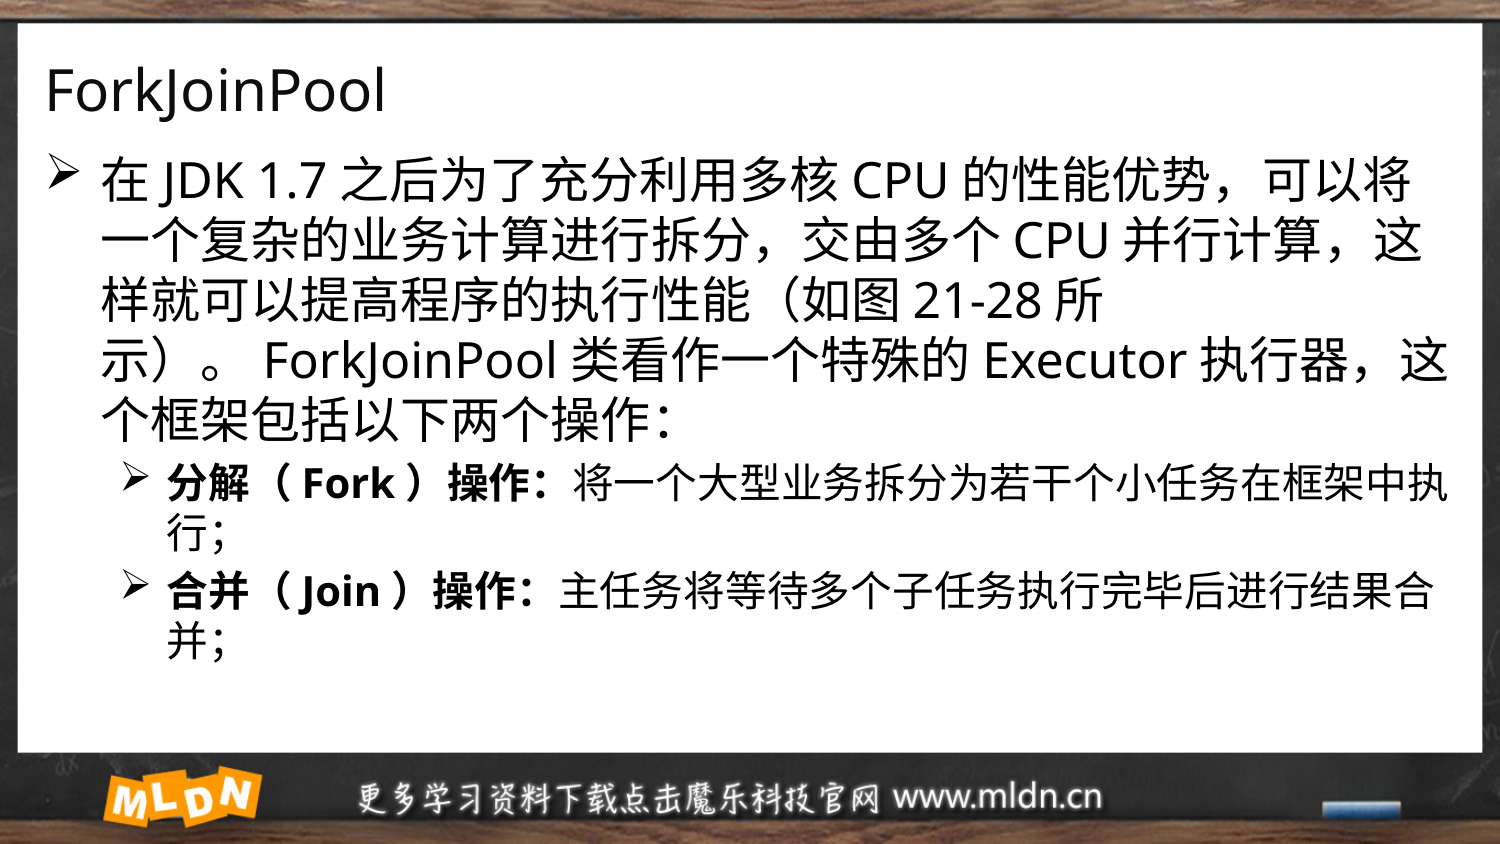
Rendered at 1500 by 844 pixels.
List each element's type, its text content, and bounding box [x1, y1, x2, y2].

title ForkJoinPool [29, 34, 1471, 140]
picture [0, 0, 1500, 844]
list 在JDK 1.7之后为了充分利用多核CPU的性能优势，可以将一个复杂的业务计算进行拆分，交由多个CPU并行计算，这样就可以提高程序的执行性能（如图21-28所示）。ForkJoinPool类看作一个特殊的Executor执行器，这个框架包括以下两个操作： 分解（Fork）操作：将一个大型业务拆分为若干个小任务在框架中执行； 合并（Join）操作：主任务将等待多个子任务执行完毕后进行结果合并； [29, 140, 1471, 729]
